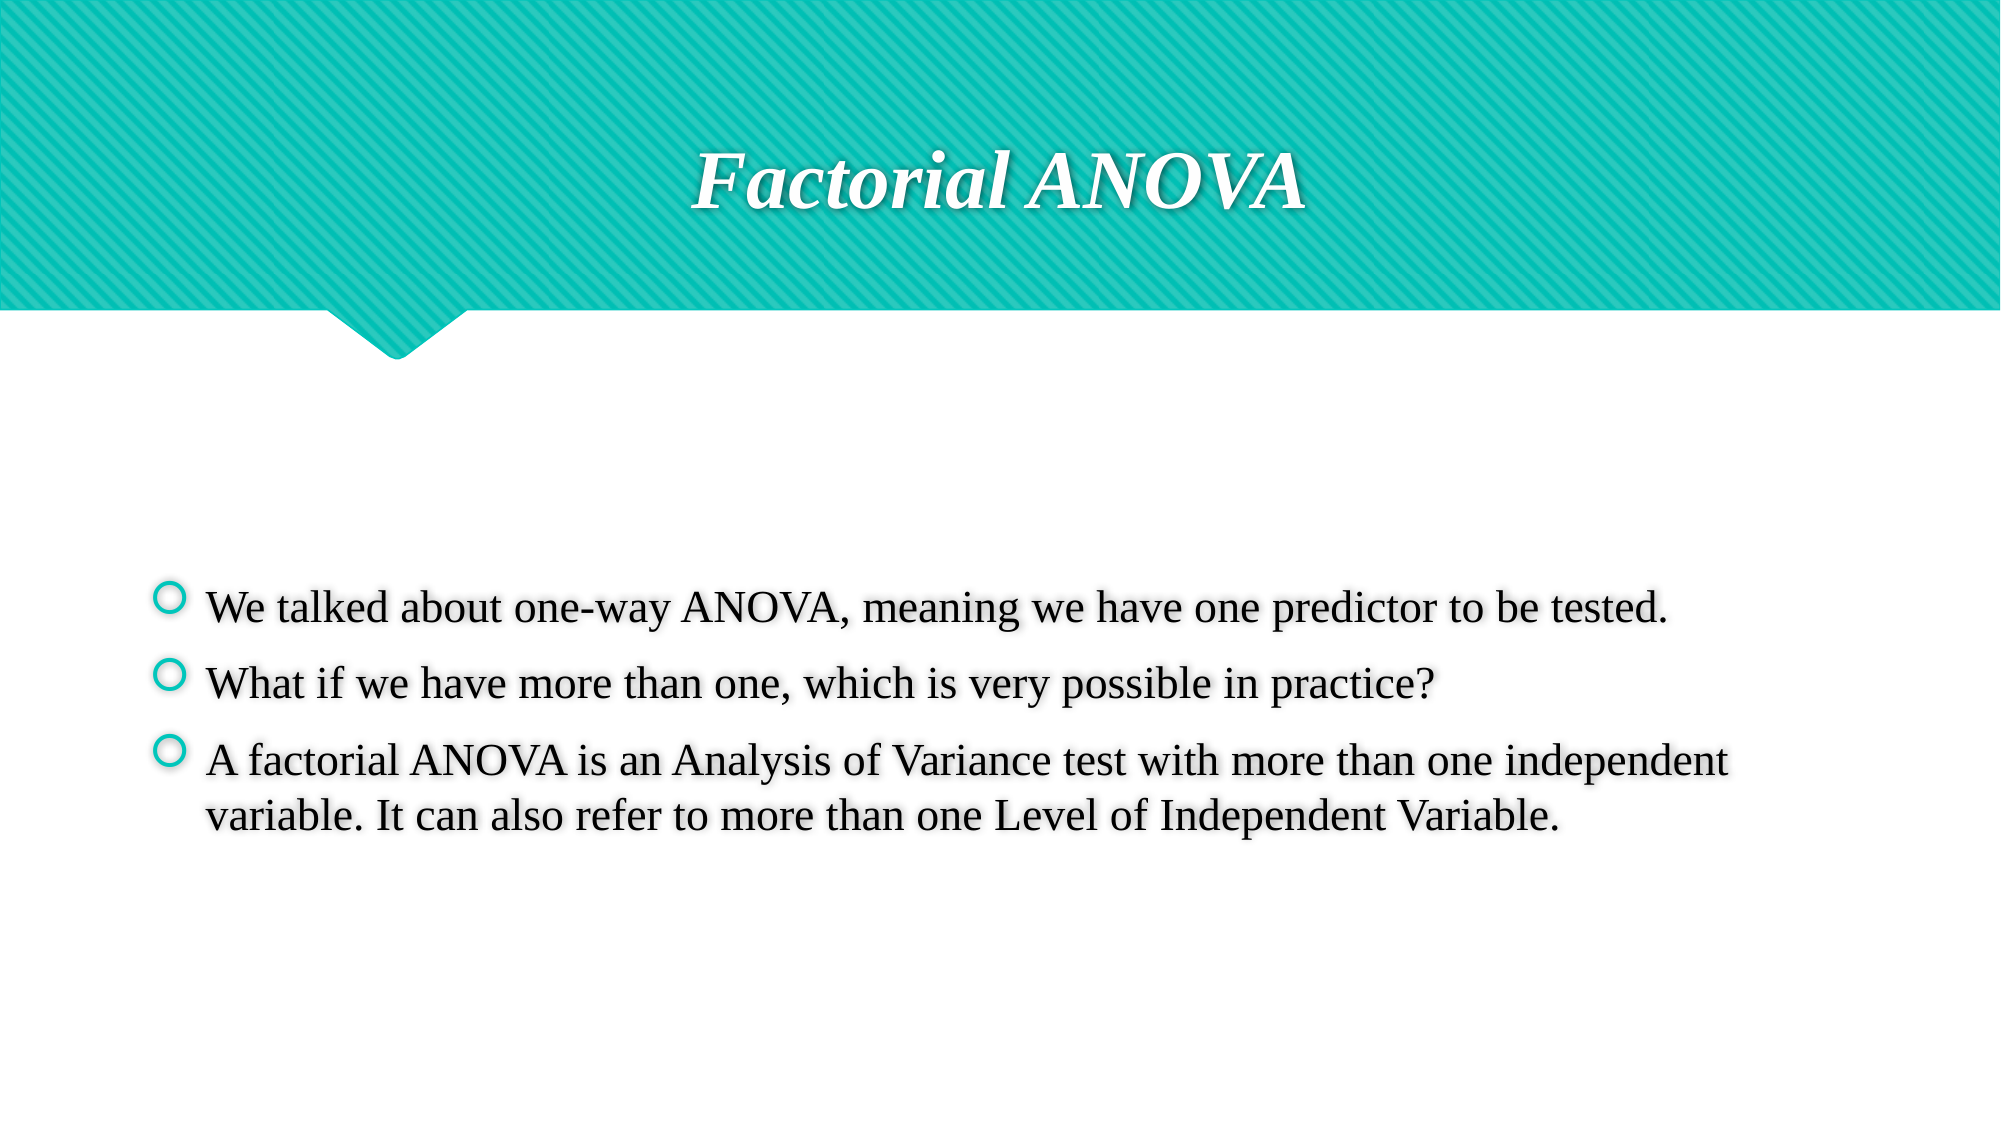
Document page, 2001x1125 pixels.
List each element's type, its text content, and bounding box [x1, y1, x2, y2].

title Factorial ANOVA [132, 73, 1868, 233]
list We talked about one-way ANOVA, meaning we have one predictor to be tested. What if we have more than one, which is very possible in practice? A factorial ANOVA is an Analysis of Variance test with more than one independent variable. It can also refer to more than one Level of Independent Variable. [134, 364, 1866, 1052]
